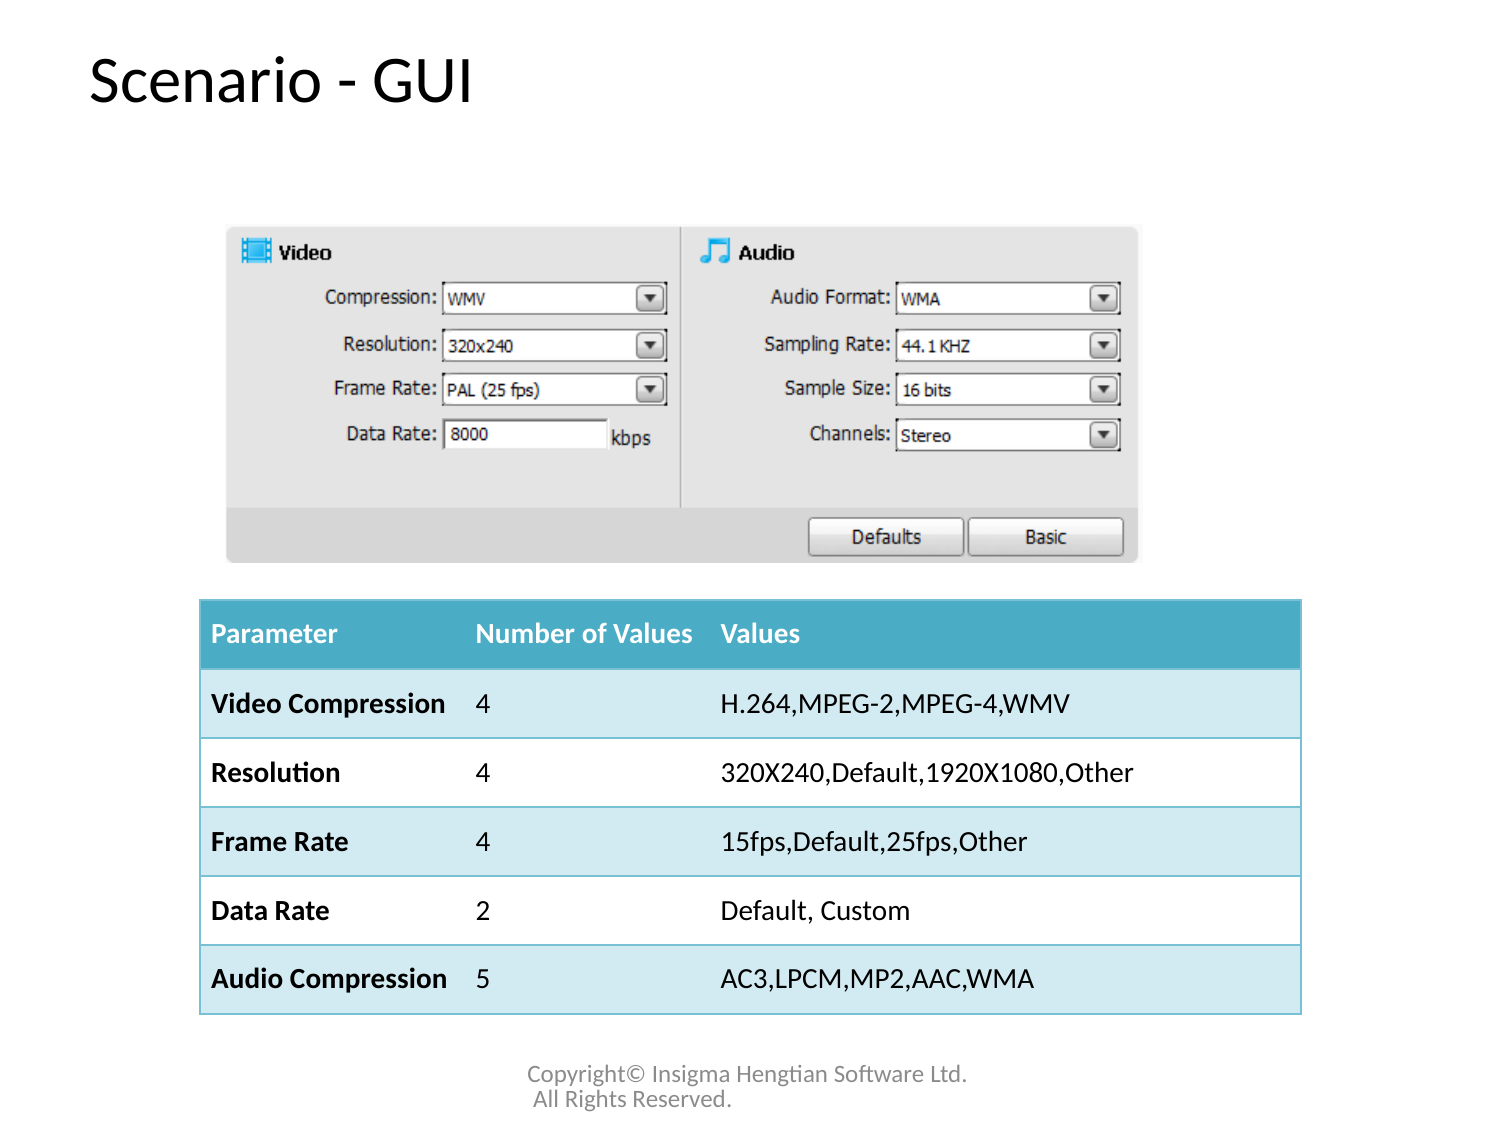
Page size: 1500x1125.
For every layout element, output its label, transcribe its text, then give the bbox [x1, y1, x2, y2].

table_header Values [709, 601, 1300, 668]
text_box Scenario - GUI [74, 45, 1425, 233]
table_cell Frame Rate [201, 808, 464, 875]
footer Copyright© Insigma Hengtian Software Ltd. All Rights Reserved. [512, 1042, 988, 1103]
picture [224, 224, 1143, 563]
table_cell 4 [464, 670, 709, 737]
table_cell Resolution [201, 739, 464, 806]
table_cell 4 [464, 739, 709, 806]
table_header Parameter [201, 601, 464, 668]
table_header Number of Values [464, 601, 709, 668]
table_cell Default, Custom [709, 877, 1300, 944]
table_cell AC3,LPCM,MP2,AAC,WMA [709, 946, 1300, 1013]
table_cell H.264,MPEG-2,MPEG-4,WMV [709, 670, 1300, 737]
table_cell 5 [464, 946, 709, 1013]
table_cell 2 [464, 877, 709, 944]
table_cell Audio Compression [201, 946, 464, 1013]
table_cell Data Rate [201, 877, 464, 944]
table_cell 4 [464, 808, 709, 875]
table_cell Video Compression [201, 670, 464, 737]
table_cell 320X240,Default,1920X1080,Other [709, 739, 1300, 806]
table_cell 15fps,Default,25fps,Other [709, 808, 1300, 875]
